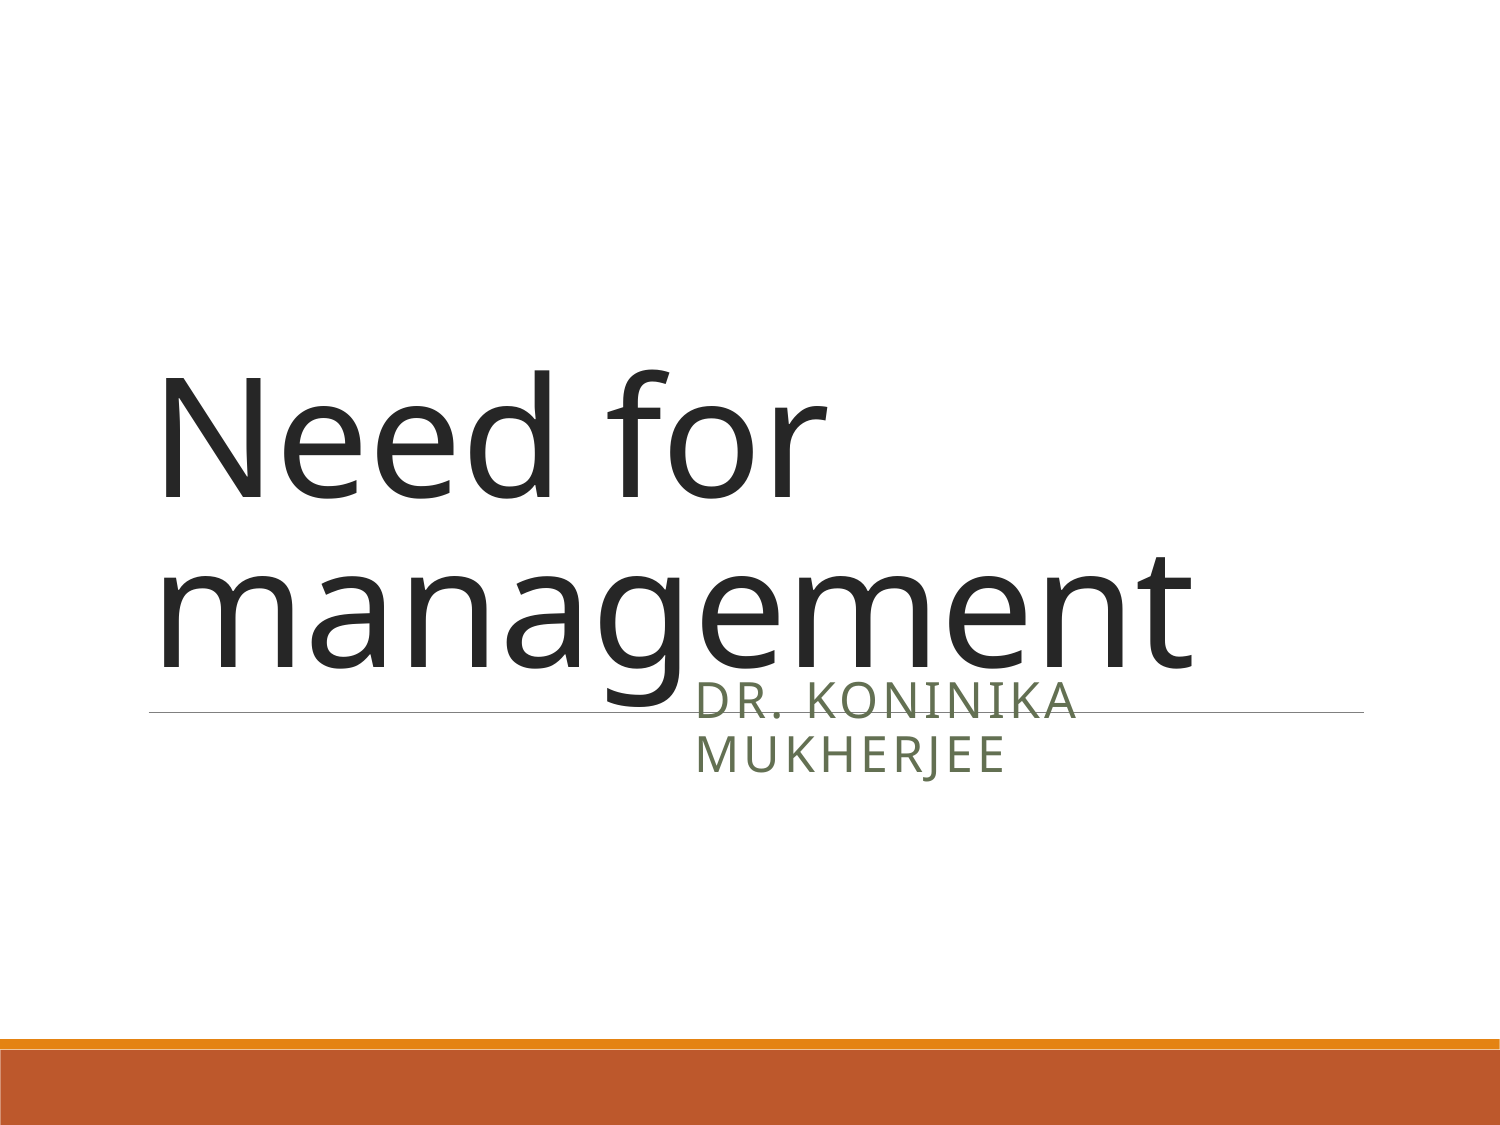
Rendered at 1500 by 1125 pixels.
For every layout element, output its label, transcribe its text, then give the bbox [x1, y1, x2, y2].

subtitle Dr. Koninika Mukherjee [679, 667, 1404, 956]
title Need for management [135, 124, 1373, 710]
